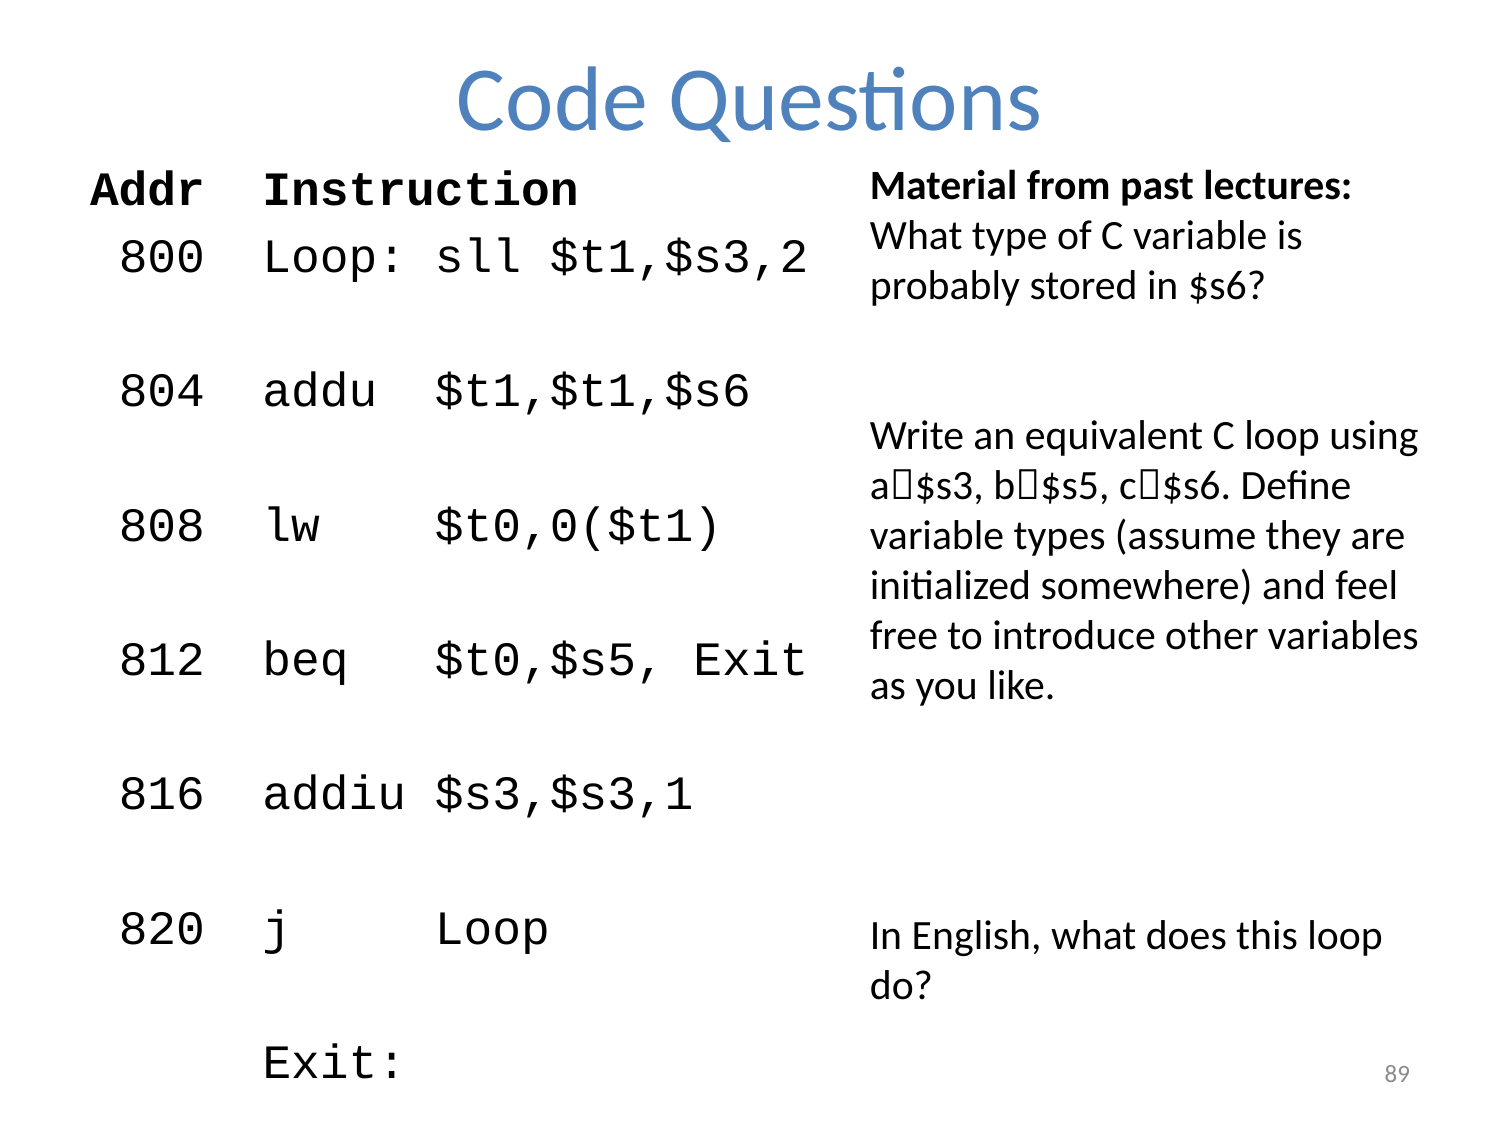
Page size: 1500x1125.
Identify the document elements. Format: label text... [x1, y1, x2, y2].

list Addr Instruction 800 Loop: sll $t1,$s3,2 804 addu $t1,$t1,$s6 808 lw $t0,0($t1) 812 beq $t0,$s5, Exit 816 addiu $s3,$s3,1 820 j Loop Exit: [75, 149, 855, 1110]
text_box Material from past lectures: What type of C variable is probably stored in $s6? Write an equivalent C loop using a$s3, b$s5, c$s6. Define variable types (assume they are initialized somewhere) and feel free to introduce other variables as you like. In English, what does this loop do? [854, 149, 1470, 1058]
slide_number 89 [1074, 1058, 1425, 1103]
title Code Questions [75, 0, 1425, 149]
